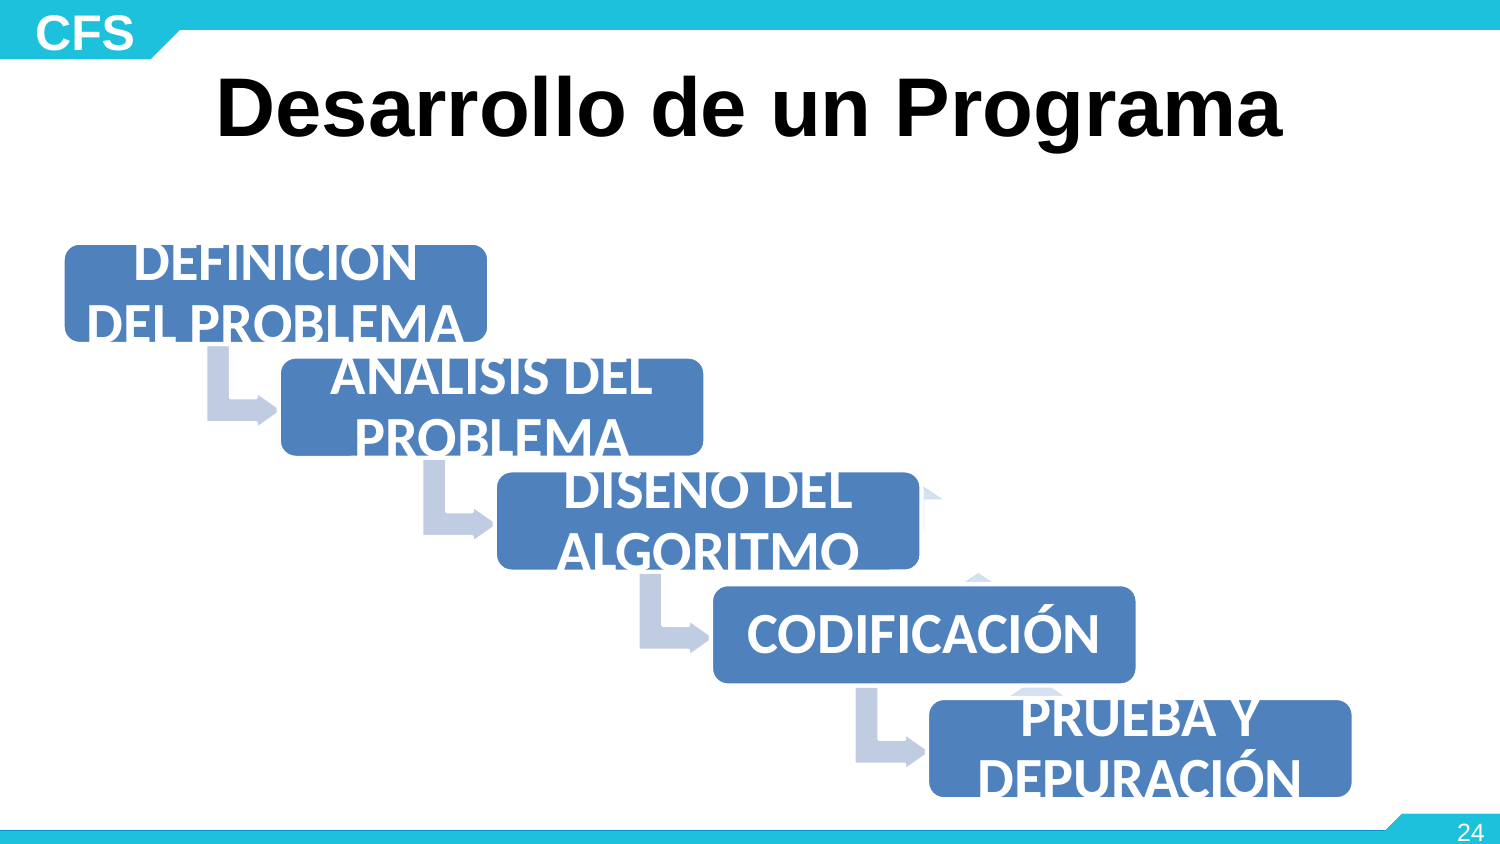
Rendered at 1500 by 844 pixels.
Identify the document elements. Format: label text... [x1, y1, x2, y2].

title Desarrollo de un Programa [103, 33, 1397, 185]
slide_number ‹#› [1408, 808, 1500, 844]
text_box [62, 242, 1354, 800]
